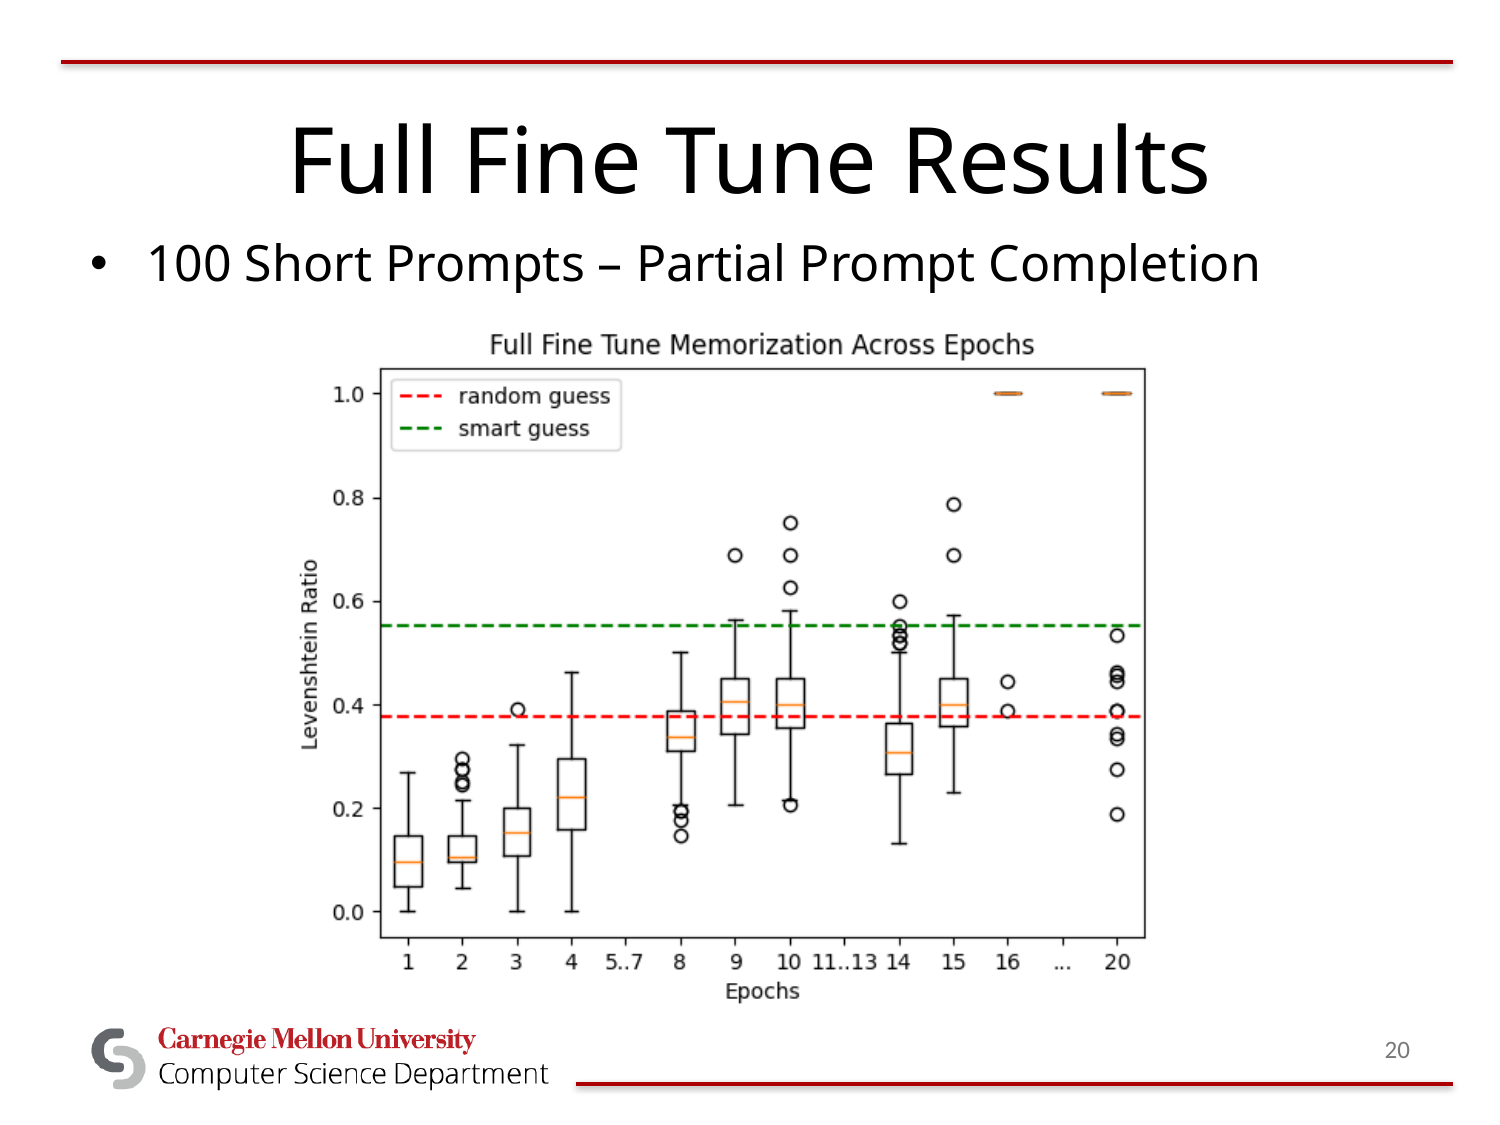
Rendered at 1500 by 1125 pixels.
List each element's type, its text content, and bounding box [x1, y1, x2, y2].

picture [75, 279, 1243, 1099]
list 100 Short Prompts – Partial Prompt Completion [75, 224, 1280, 967]
title Full Fine Tune Results [75, 81, 1425, 233]
slide_number 20 [1087, 1018, 1425, 1079]
